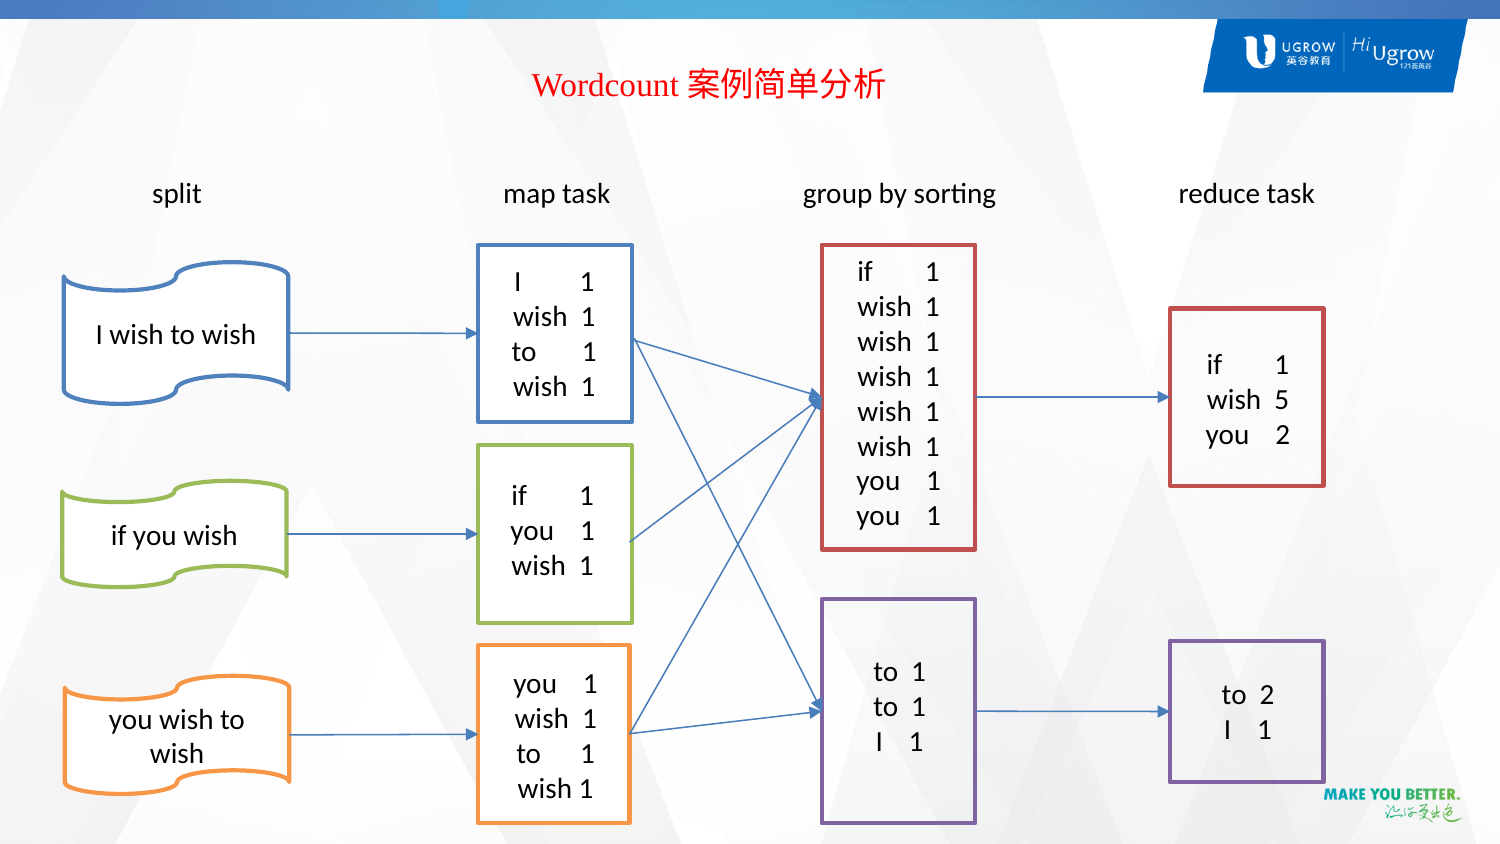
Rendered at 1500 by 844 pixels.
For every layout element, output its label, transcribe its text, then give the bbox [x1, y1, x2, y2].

text_box you 1 wish 1 to 1 wish 1 [484, 655, 627, 814]
text_box if 1 wish 5 you 2 [1182, 338, 1314, 458]
text_box [1168, 639, 1326, 784]
text_box split [111, 167, 243, 217]
text_box if you wish [60, 478, 289, 590]
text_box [631, 339, 823, 396]
text_box to 2 I 1 [1194, 668, 1302, 753]
text_box you wish to wish [62, 673, 292, 797]
text_box [1168, 306, 1326, 488]
text_box I 1 wish 1 to 1 wish 1 [478, 254, 630, 410]
text_box I wish to wish [61, 260, 291, 406]
text_box group by sorting [777, 167, 1022, 217]
text_box [820, 243, 977, 552]
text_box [629, 396, 823, 735]
picture [0, 0, 1500, 844]
text_box [476, 643, 632, 825]
text_box [820, 597, 977, 825]
text_box map task [478, 167, 636, 217]
text_box [476, 243, 634, 337]
text_box Wordcount案例简单分析 [516, 55, 902, 111]
text_box [476, 341, 623, 424]
text_box if 1 you 1 wish 1 [487, 467, 618, 591]
text_box [476, 443, 624, 625]
text_box reduce task [1153, 167, 1341, 217]
